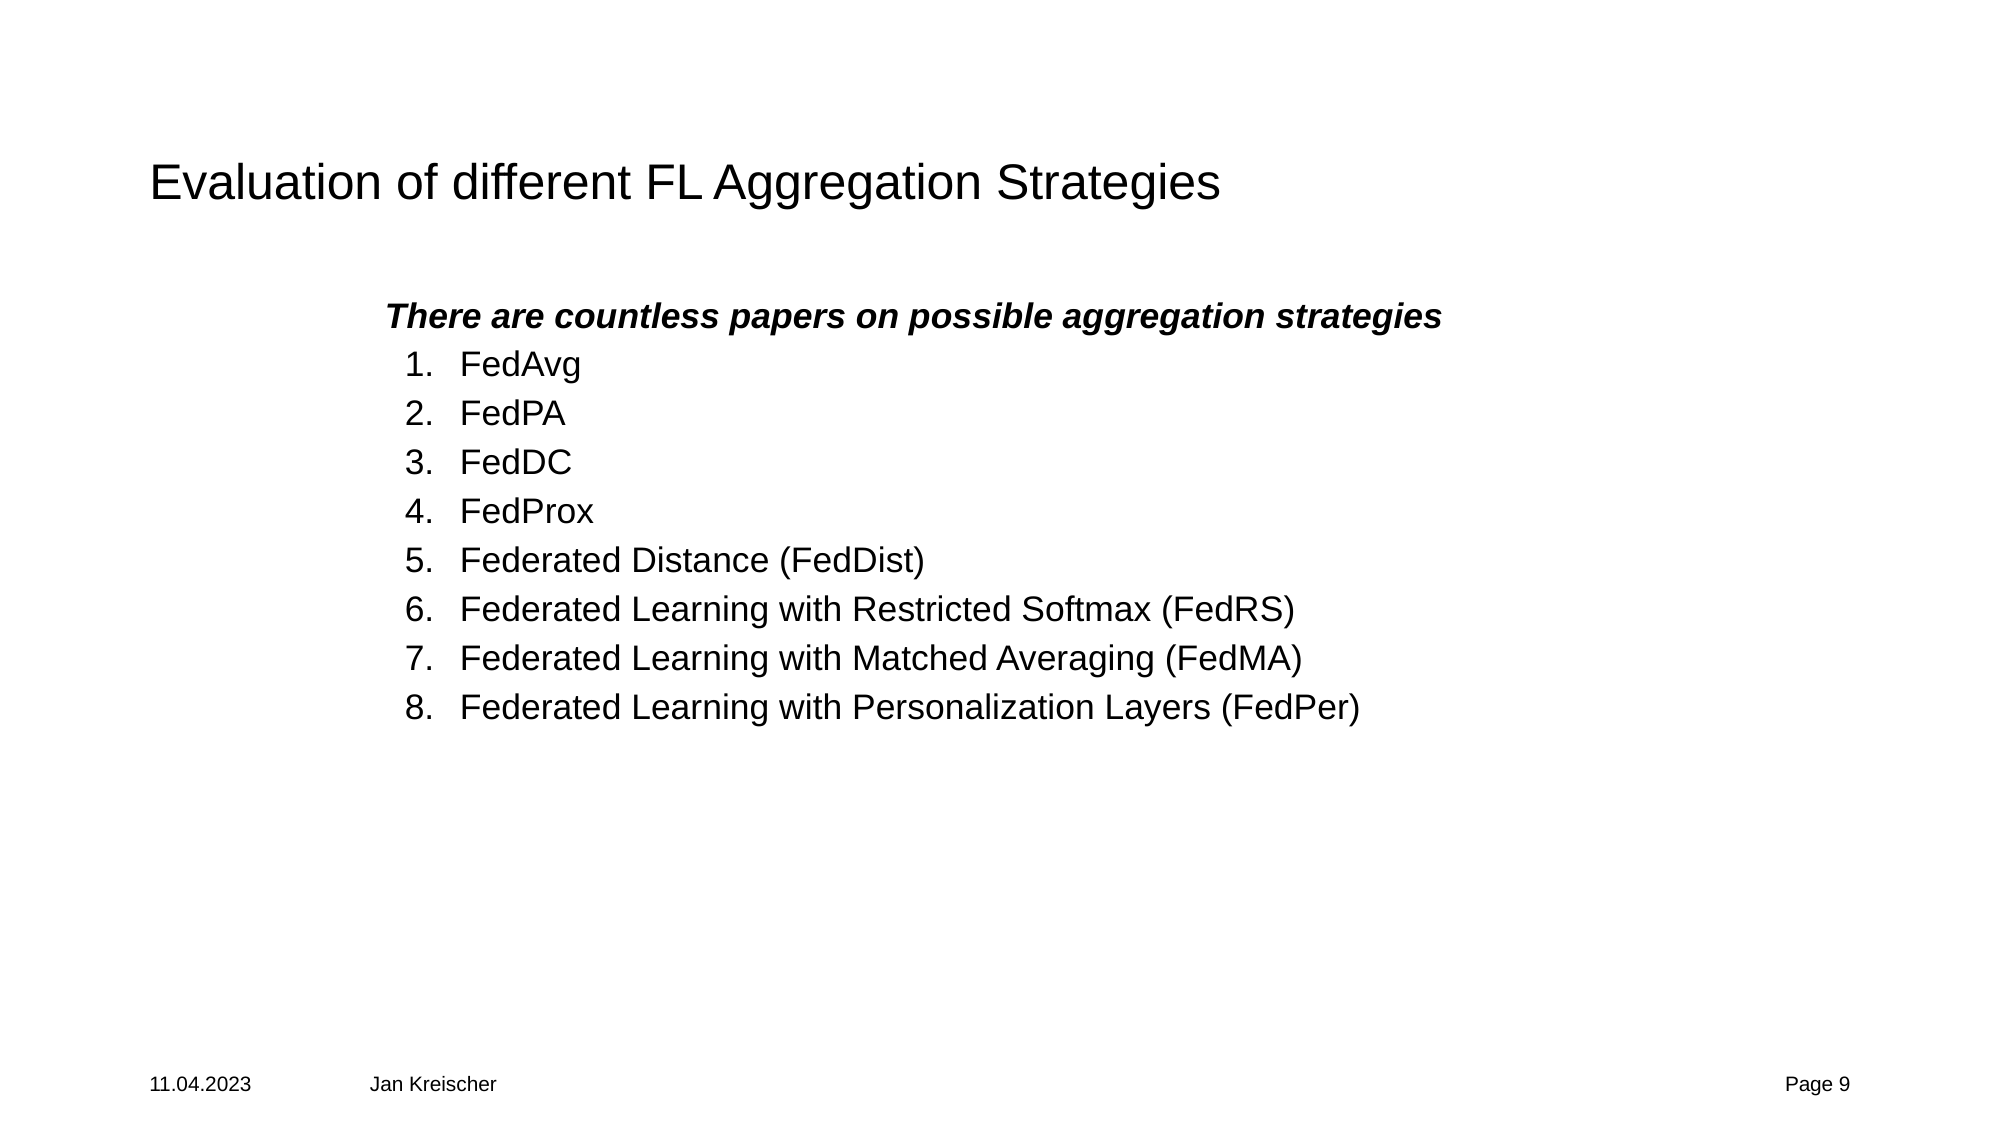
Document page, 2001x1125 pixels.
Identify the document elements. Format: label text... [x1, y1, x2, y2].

title Evaluation of different FL Aggregation Strategies [149, 134, 1851, 235]
text_box There are countless papers on possible aggregation strategies FedAvg FedPA FedDC FedProx Federated Distance (FedDist) Federated Learning with Restricted Softmax (FedRS) Federated Learning with Matched Averaging (FedMA) Federated Learning with Personalization Layers (FedPer) [369, 271, 1555, 742]
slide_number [149, 1070, 354, 1106]
footer Jan Kreischer [369, 1070, 1520, 1106]
slide_number Page ‹#› [1714, 1070, 1851, 1106]
